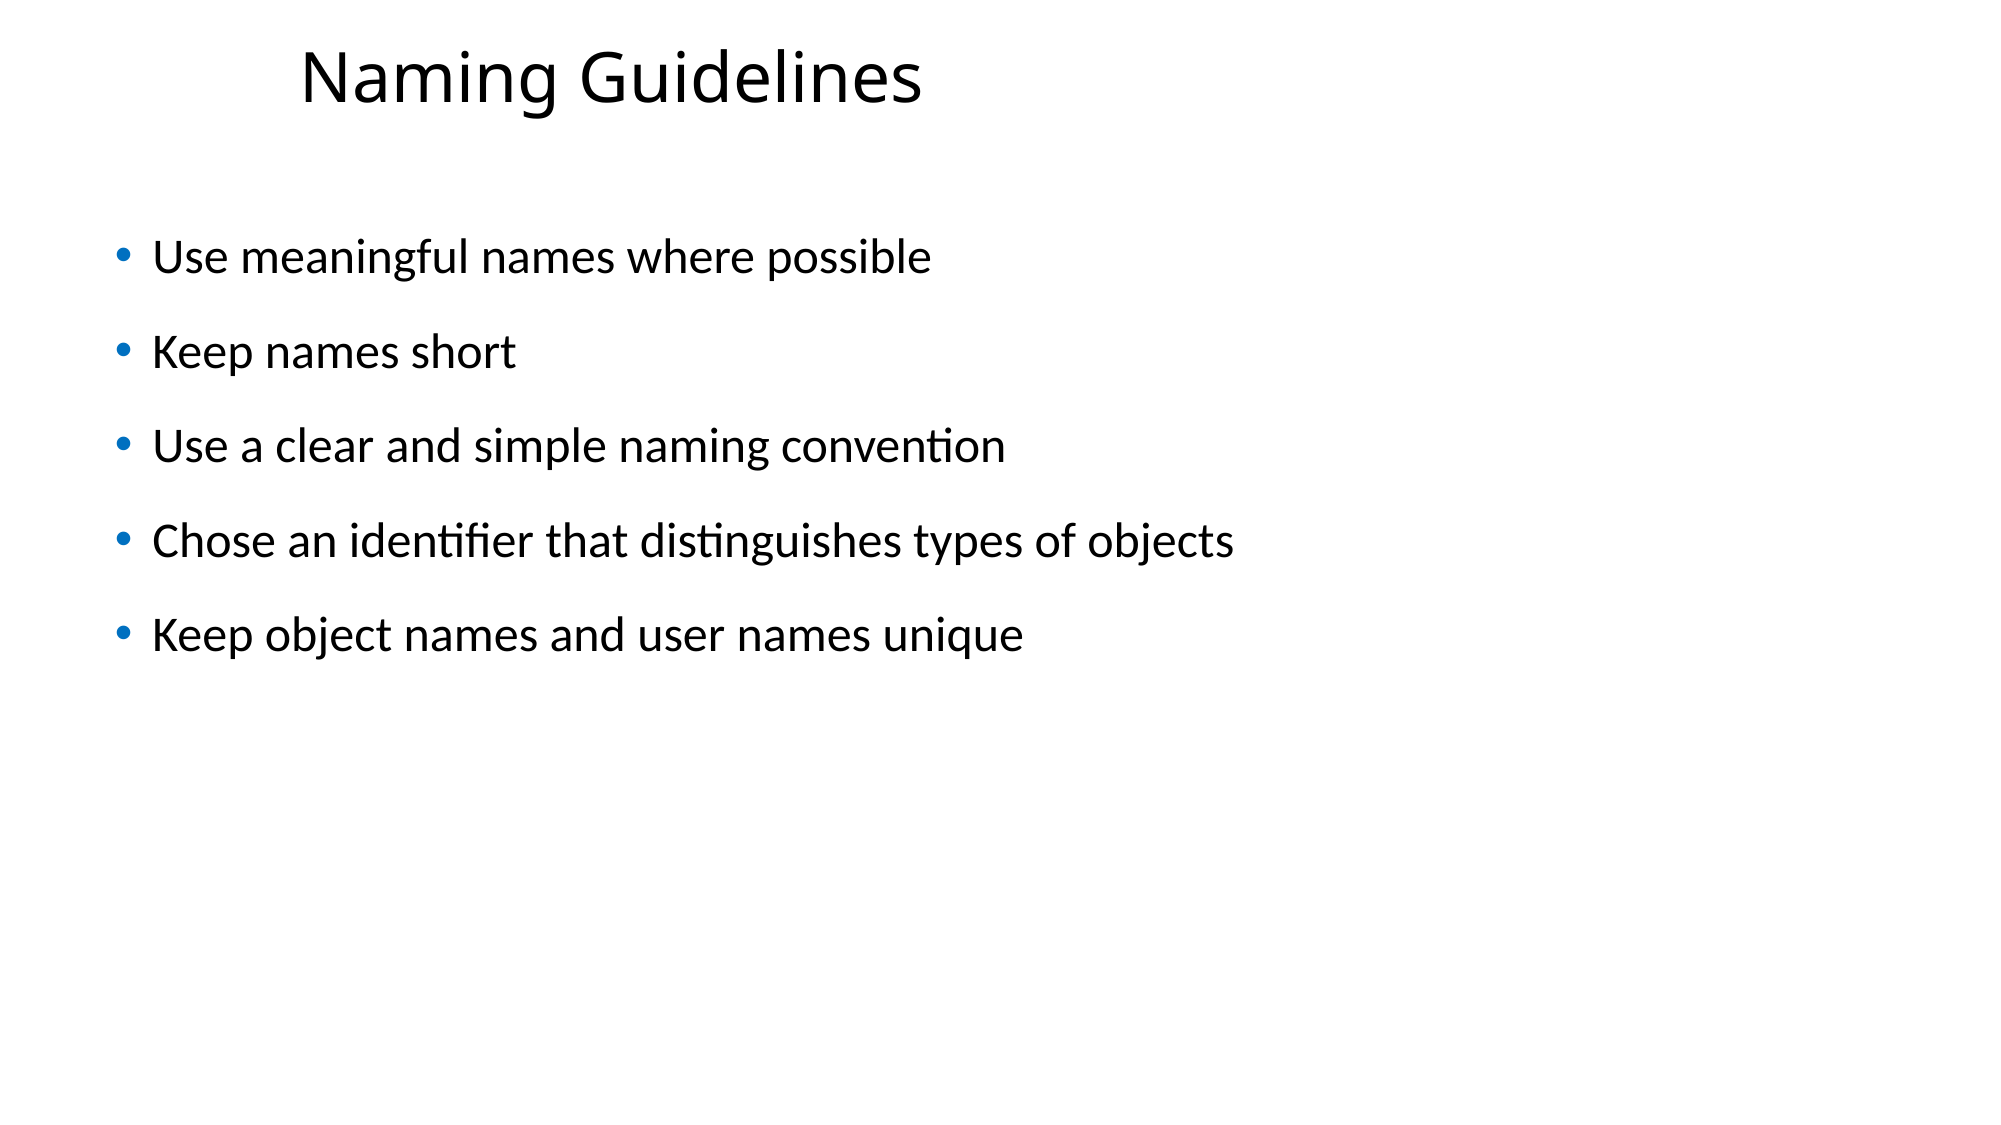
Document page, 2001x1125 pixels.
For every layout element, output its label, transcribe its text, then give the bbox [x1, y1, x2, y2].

list Use meaningful names where possible Keep names short Use a clear and simple naming convention Chose an identifier that distinguishes types of objects Keep object names and user names unique [99, 223, 1903, 957]
title Naming Guidelines [284, 34, 1525, 125]
